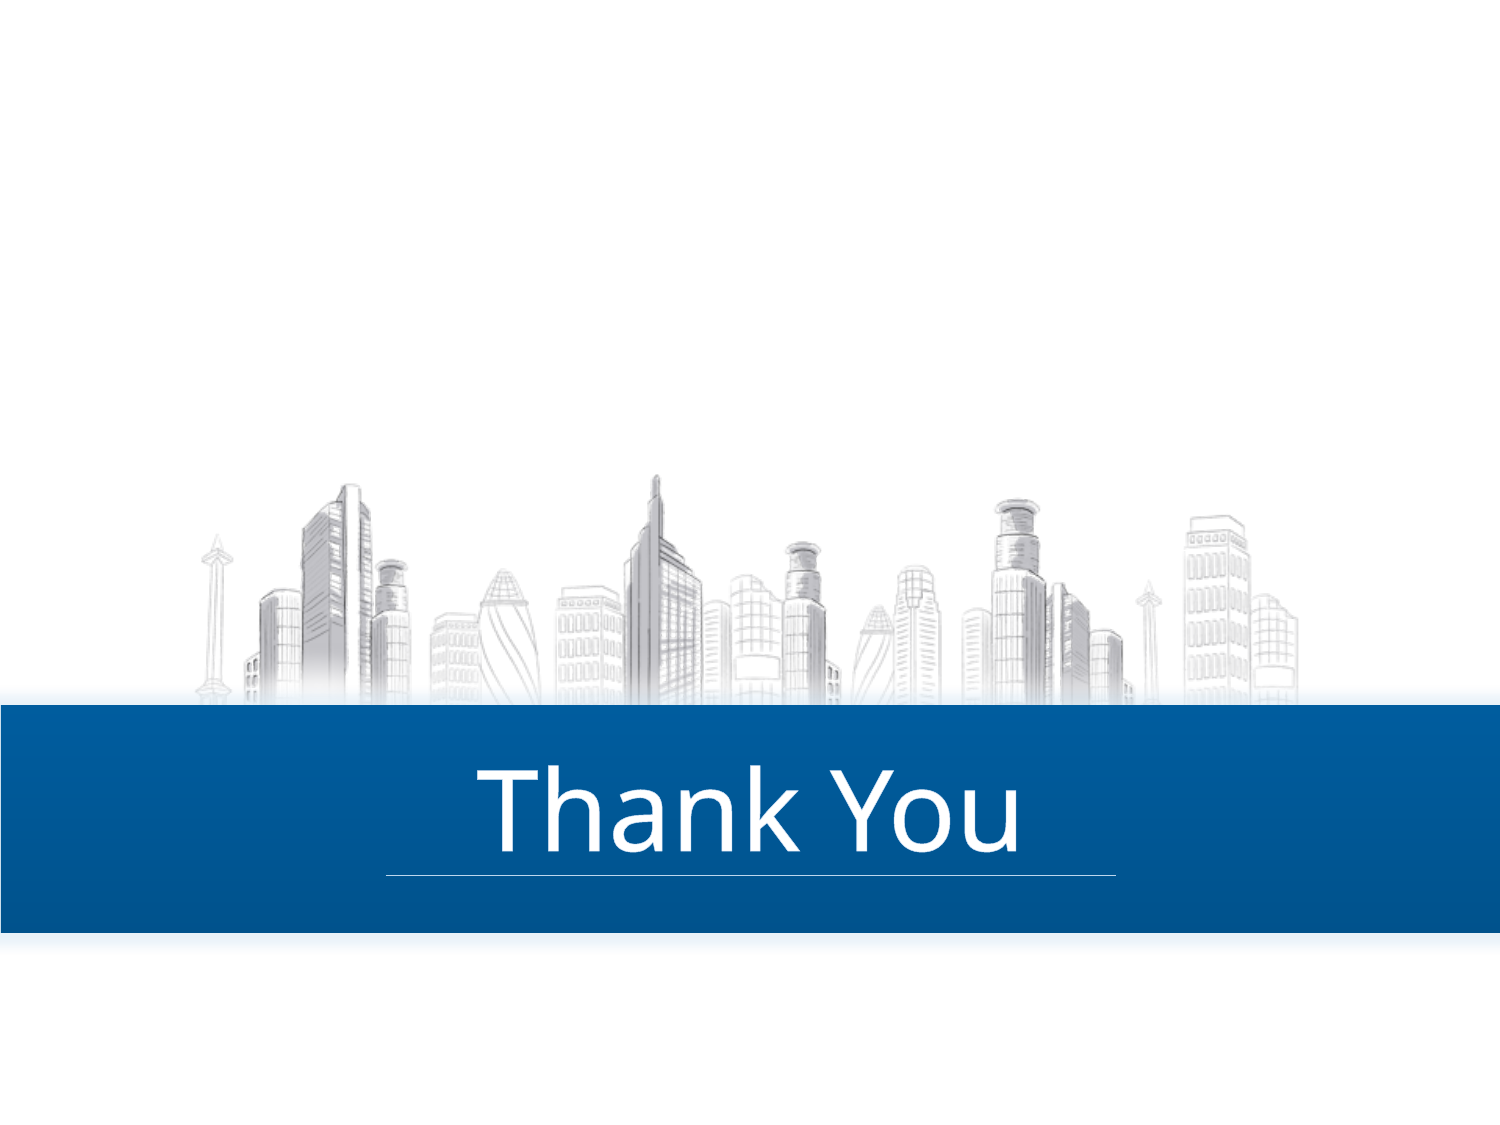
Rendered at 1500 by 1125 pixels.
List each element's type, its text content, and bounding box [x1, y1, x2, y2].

text_box [0, 704, 1500, 934]
picture [116, 437, 1389, 768]
text_box Thank You [461, 768, 1041, 875]
text_box Thank You [461, 876, 1041, 881]
